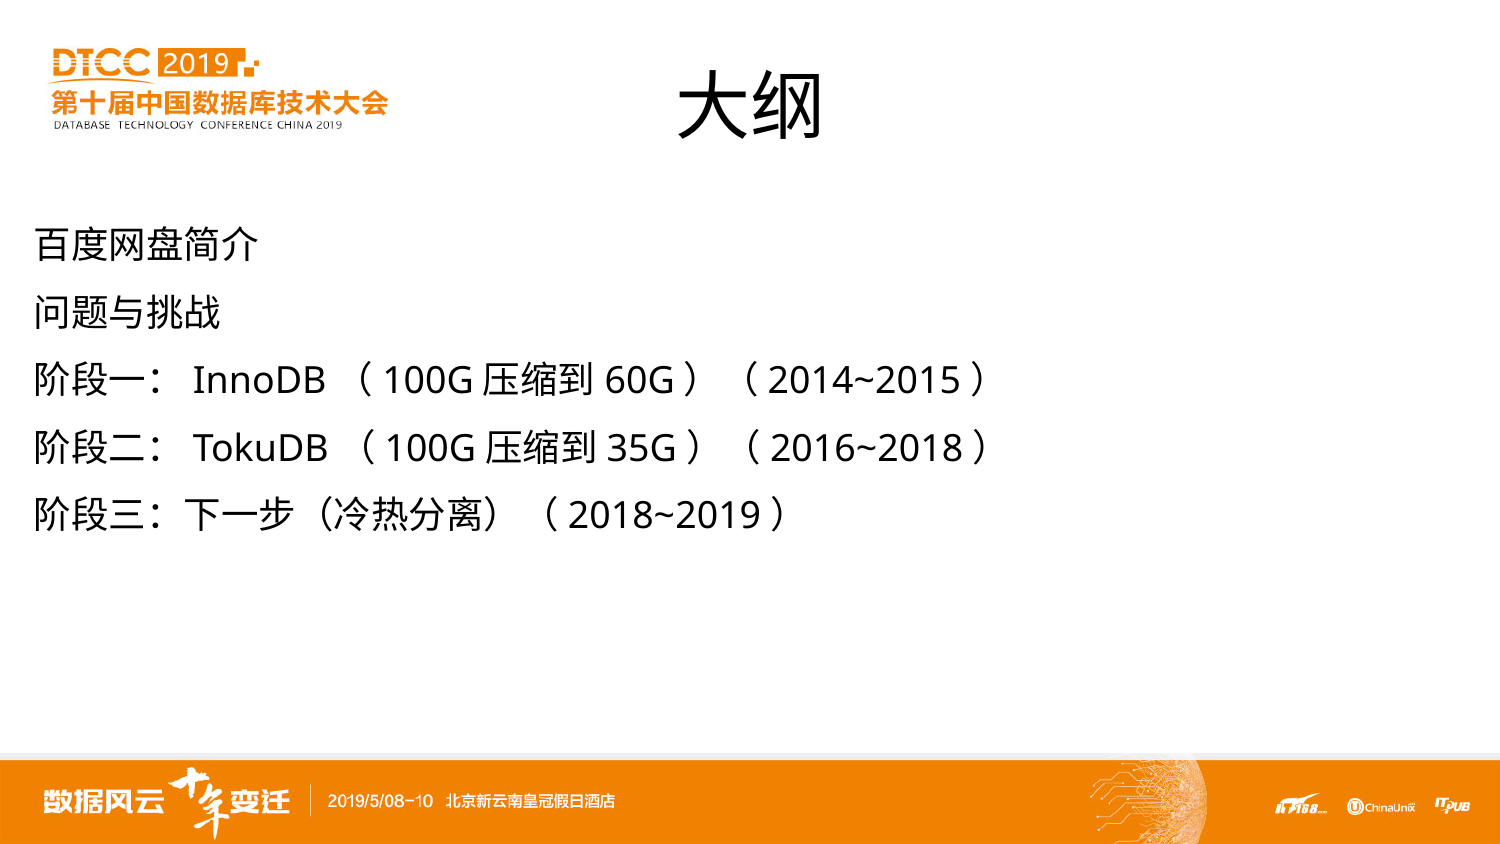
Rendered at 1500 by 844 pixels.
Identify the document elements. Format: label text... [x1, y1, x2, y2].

picture [0, 0, 1500, 844]
title 大纲 [75, 33, 1425, 175]
text_box 百度网盘简介 问题与挑战 阶段一：InnoDB（100G压缩到60G）（2014~2015） 阶段二：TokuDB（100G压缩到35G）（2016~2018） 阶段三：下一步（冷热分离）（2018~2019） [0, 191, 1025, 544]
